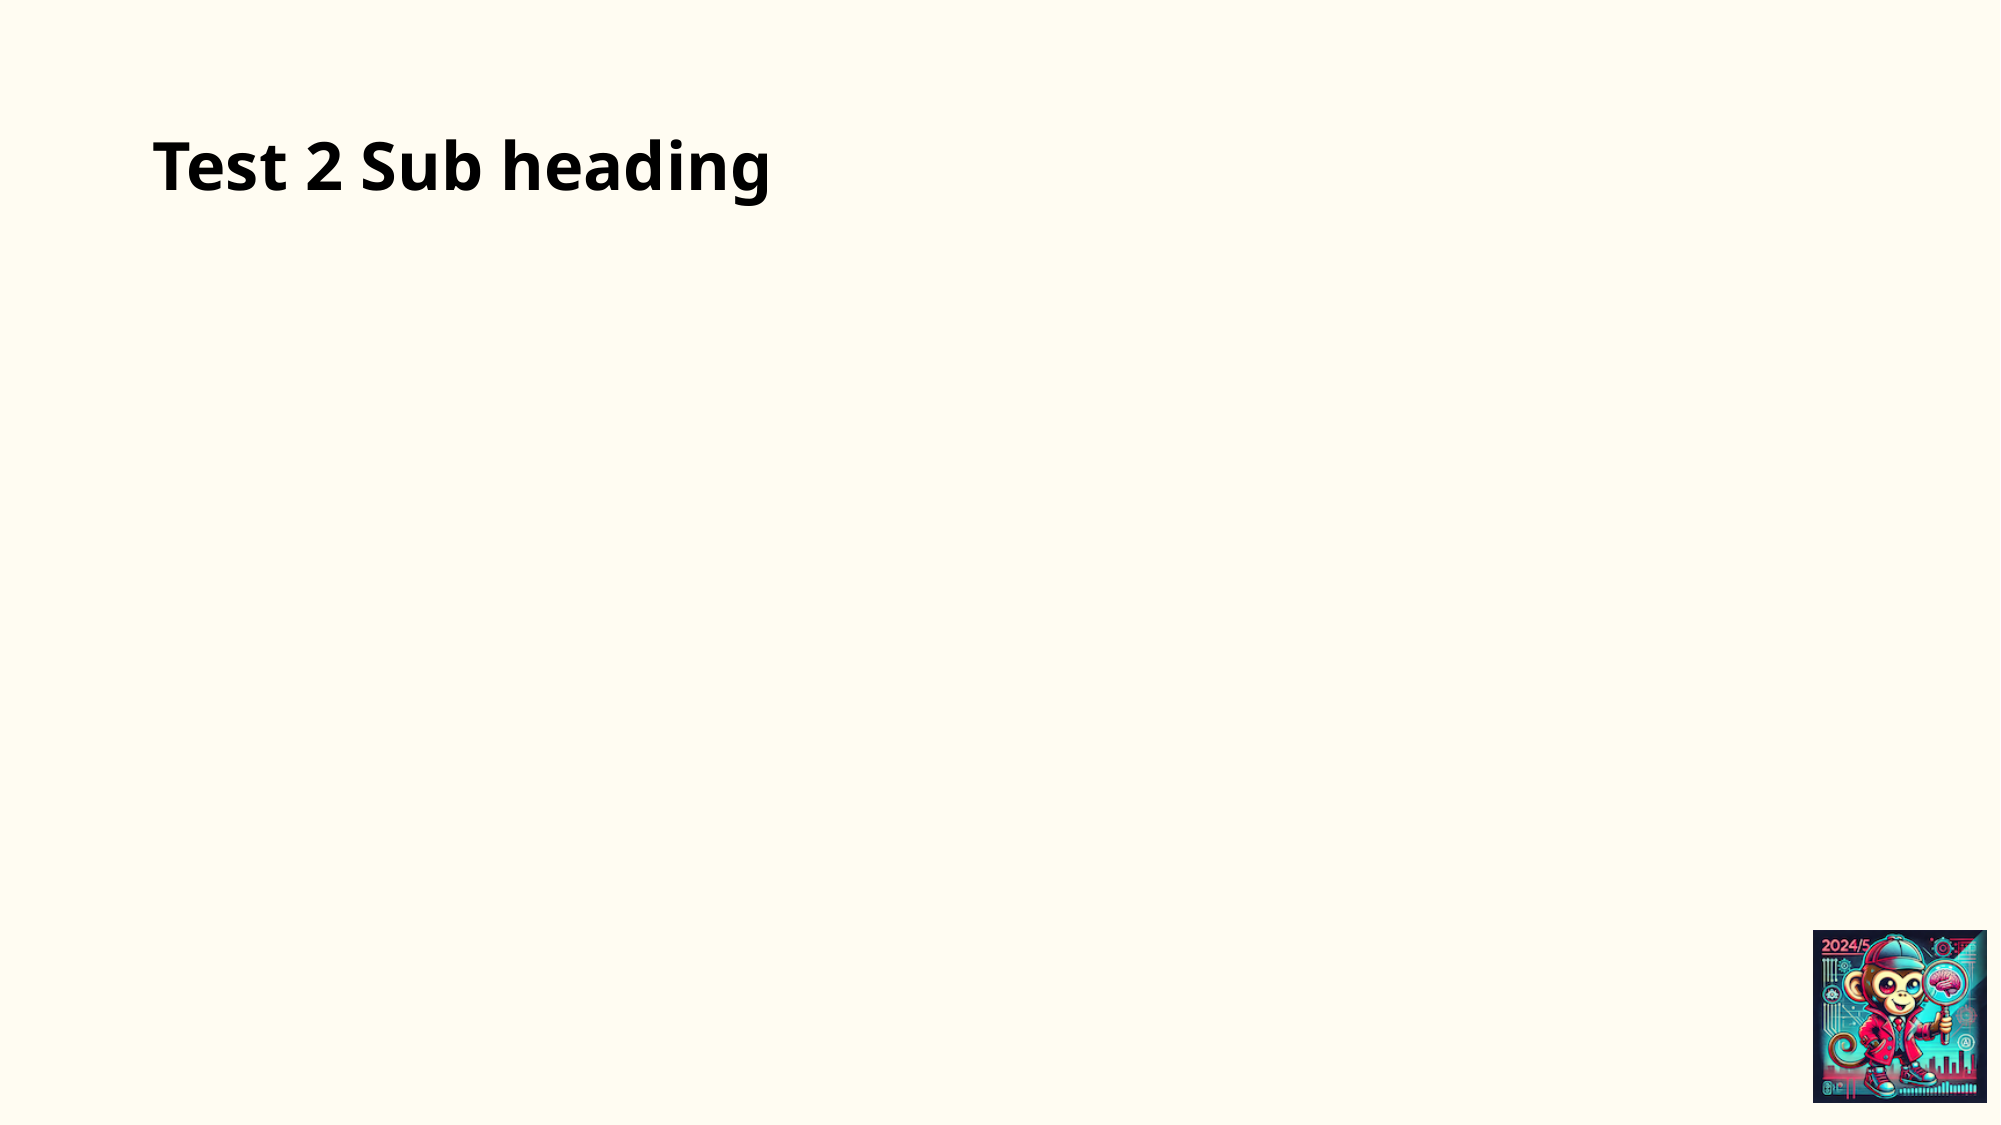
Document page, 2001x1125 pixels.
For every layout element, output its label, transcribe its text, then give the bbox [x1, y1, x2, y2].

title Test 2 Sub heading [137, 59, 1647, 278]
picture [1813, 930, 1987, 1103]
